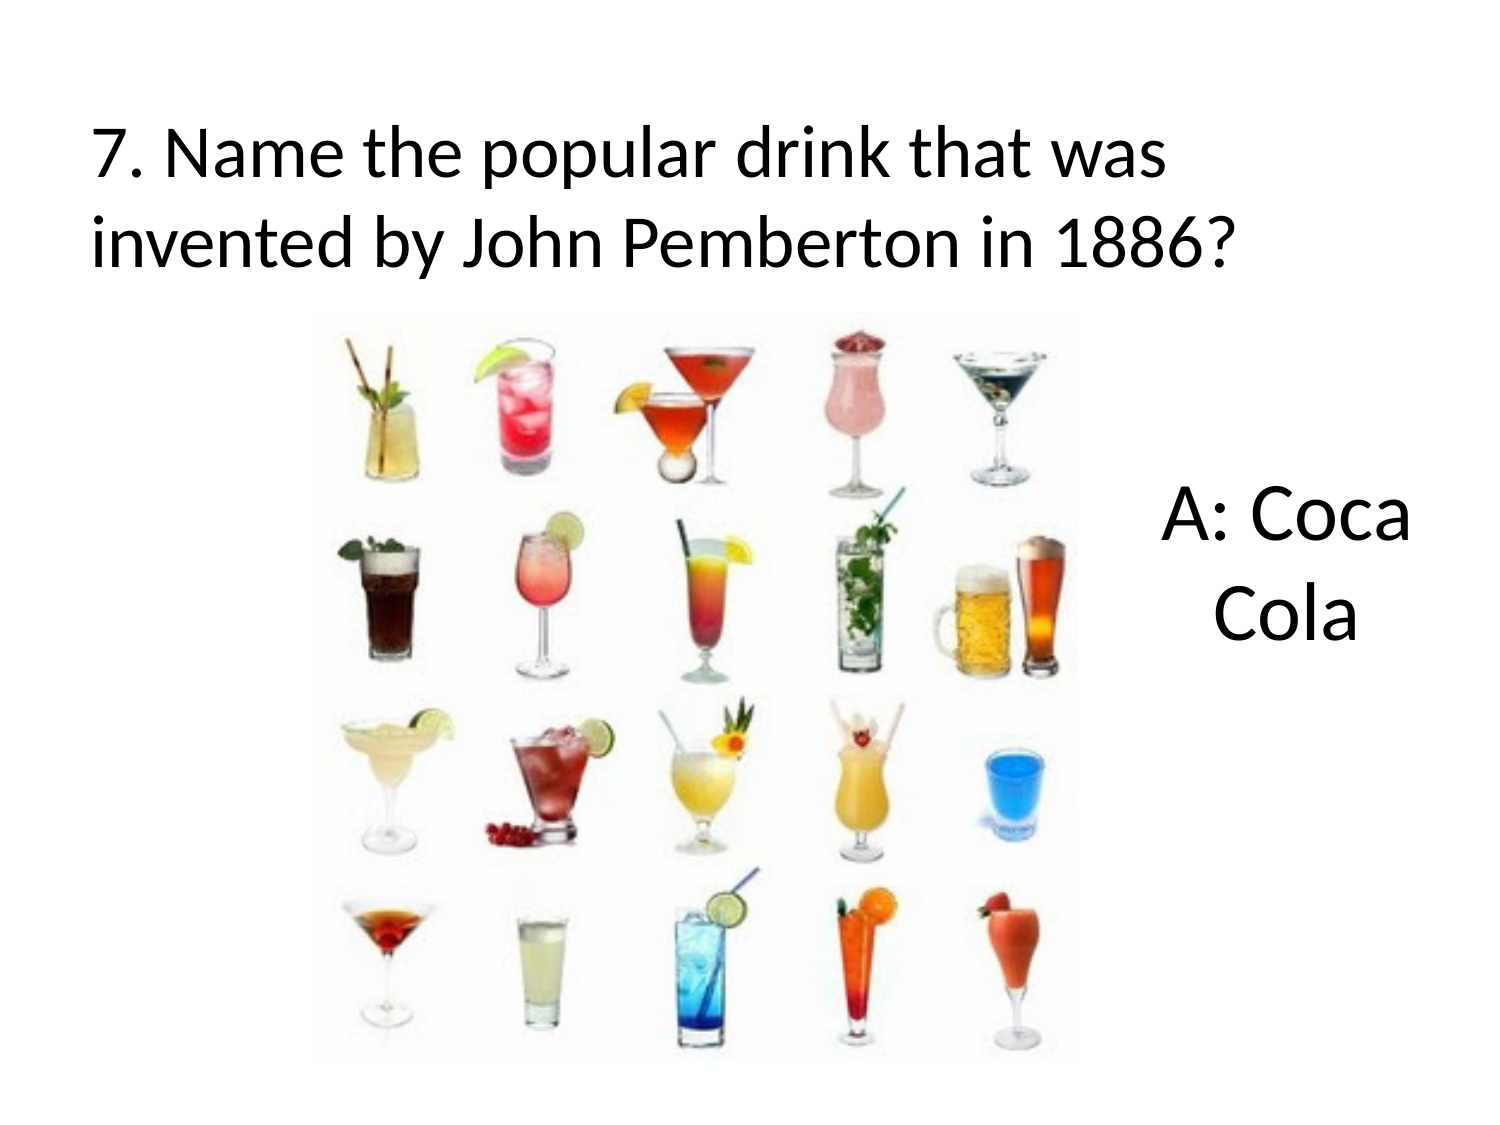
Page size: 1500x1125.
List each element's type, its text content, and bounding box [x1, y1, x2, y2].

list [312, 312, 1078, 1064]
title 7. Name the popular drink that was invented by John Pemberton in 1886? [75, 62, 1425, 413]
text_box A: Coca Cola [1143, 449, 1431, 665]
